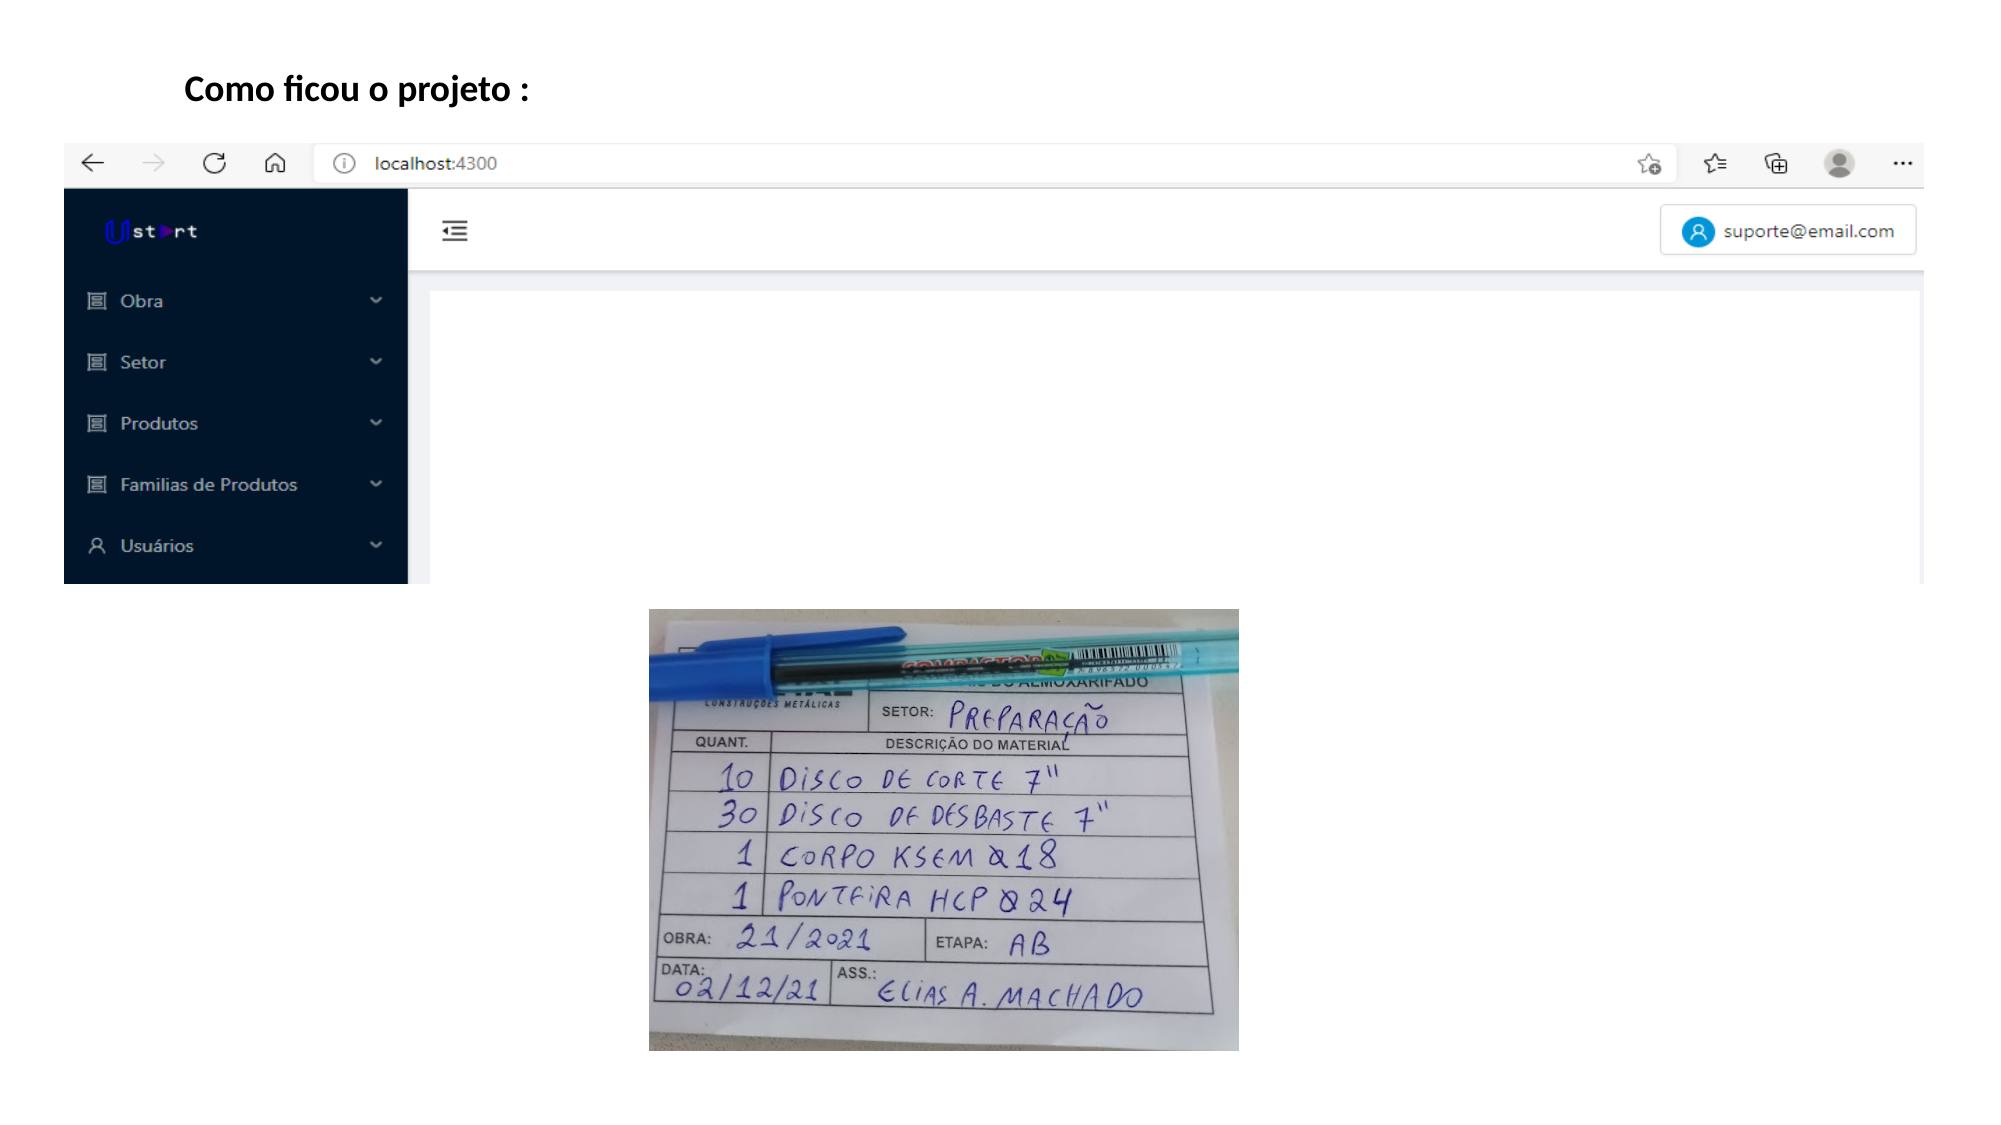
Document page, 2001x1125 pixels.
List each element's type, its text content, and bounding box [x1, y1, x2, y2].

picture [64, 143, 1924, 584]
picture [649, 609, 1239, 1051]
text_box Como ficou o projeto : [169, 56, 1857, 117]
